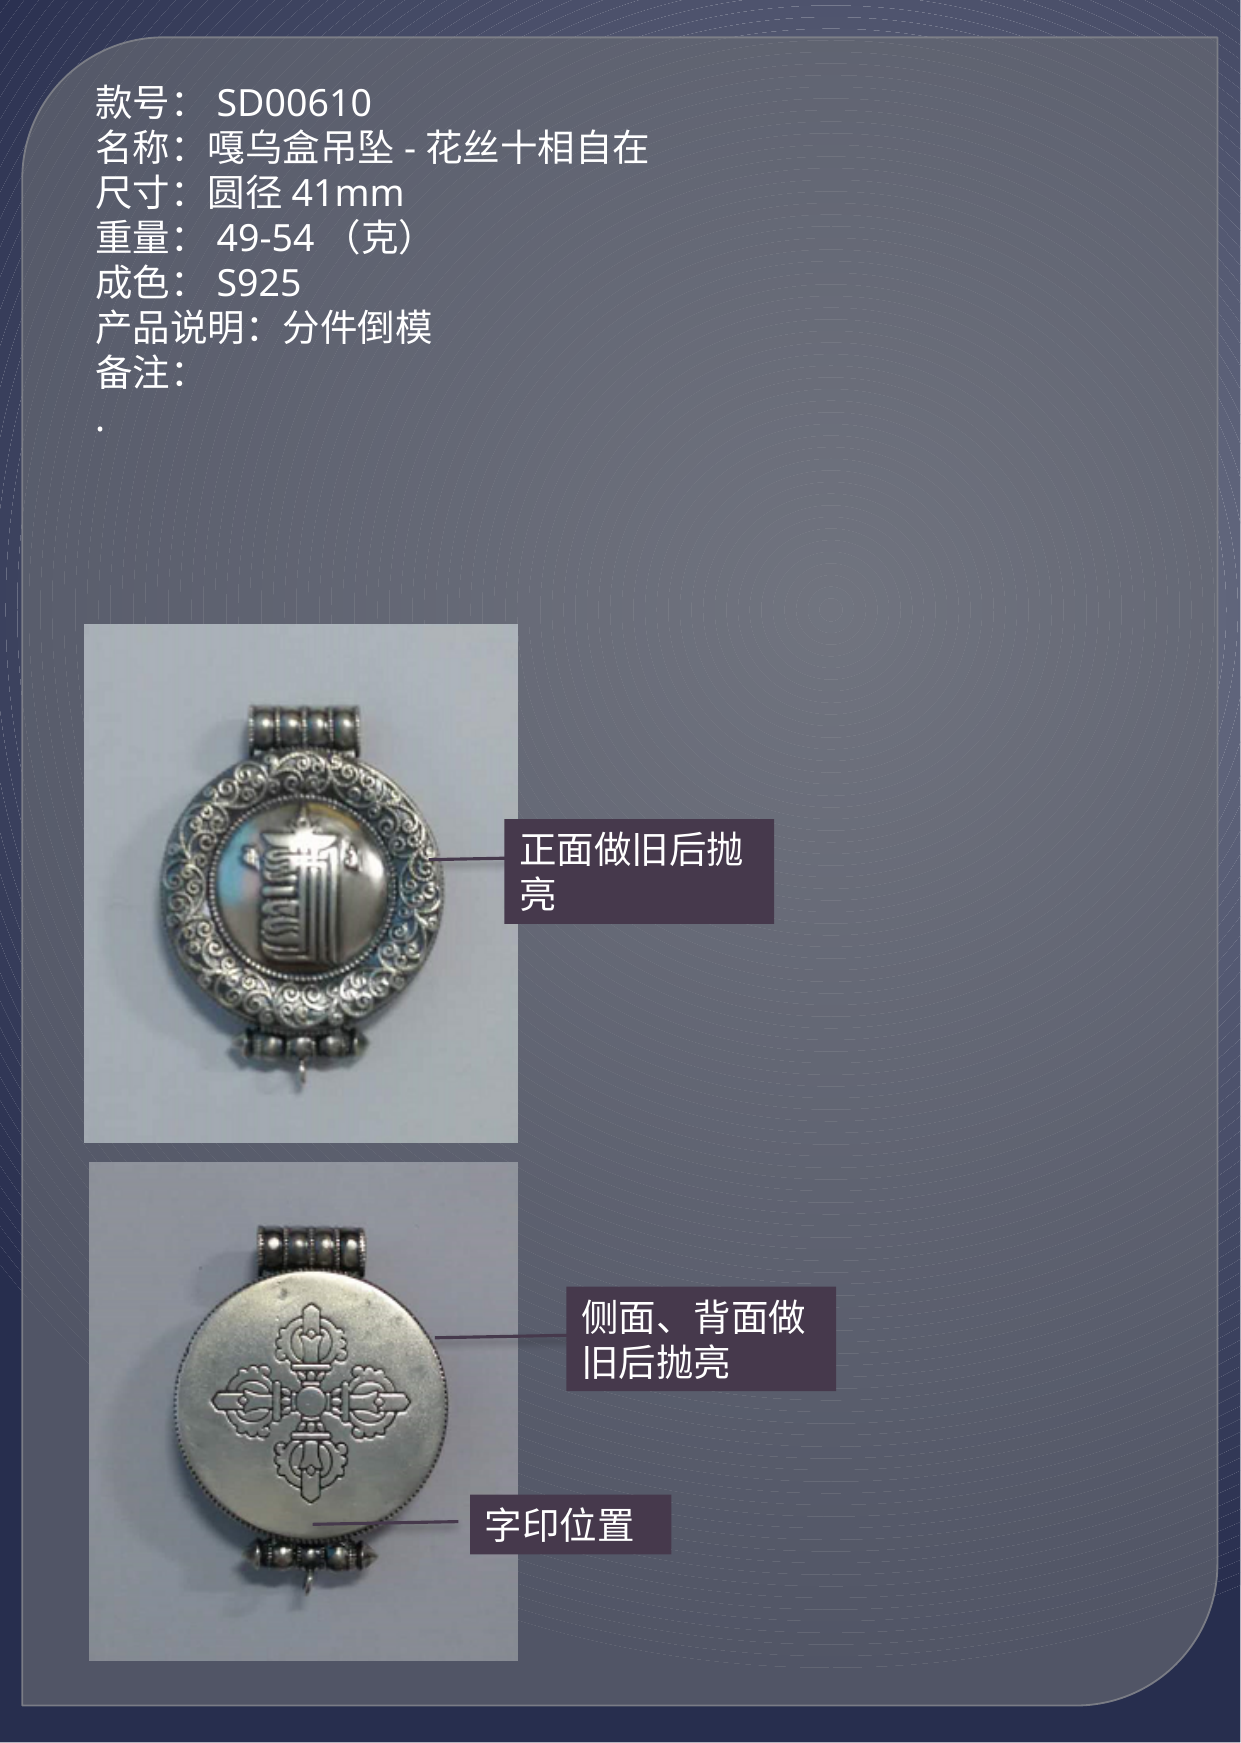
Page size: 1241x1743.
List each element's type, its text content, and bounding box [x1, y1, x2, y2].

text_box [428, 856, 575, 860]
text_box 正面做旧后抛亮 [524, 819, 775, 924]
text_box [312, 1521, 459, 1525]
picture [84, 624, 518, 1143]
text_box 字印位置 [524, 1494, 672, 1555]
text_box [434, 1334, 581, 1338]
text_box 款号：SD00610 名称：嘎乌盒吊坠-花丝十相自在 尺寸：圆径41mm 重量：49-54（克） 成色：S925 产品说明：分件倒模 备注： . [80, 71, 1143, 446]
picture [89, 1162, 518, 1662]
text_box 侧面、背面做旧后抛亮 [566, 1286, 837, 1392]
